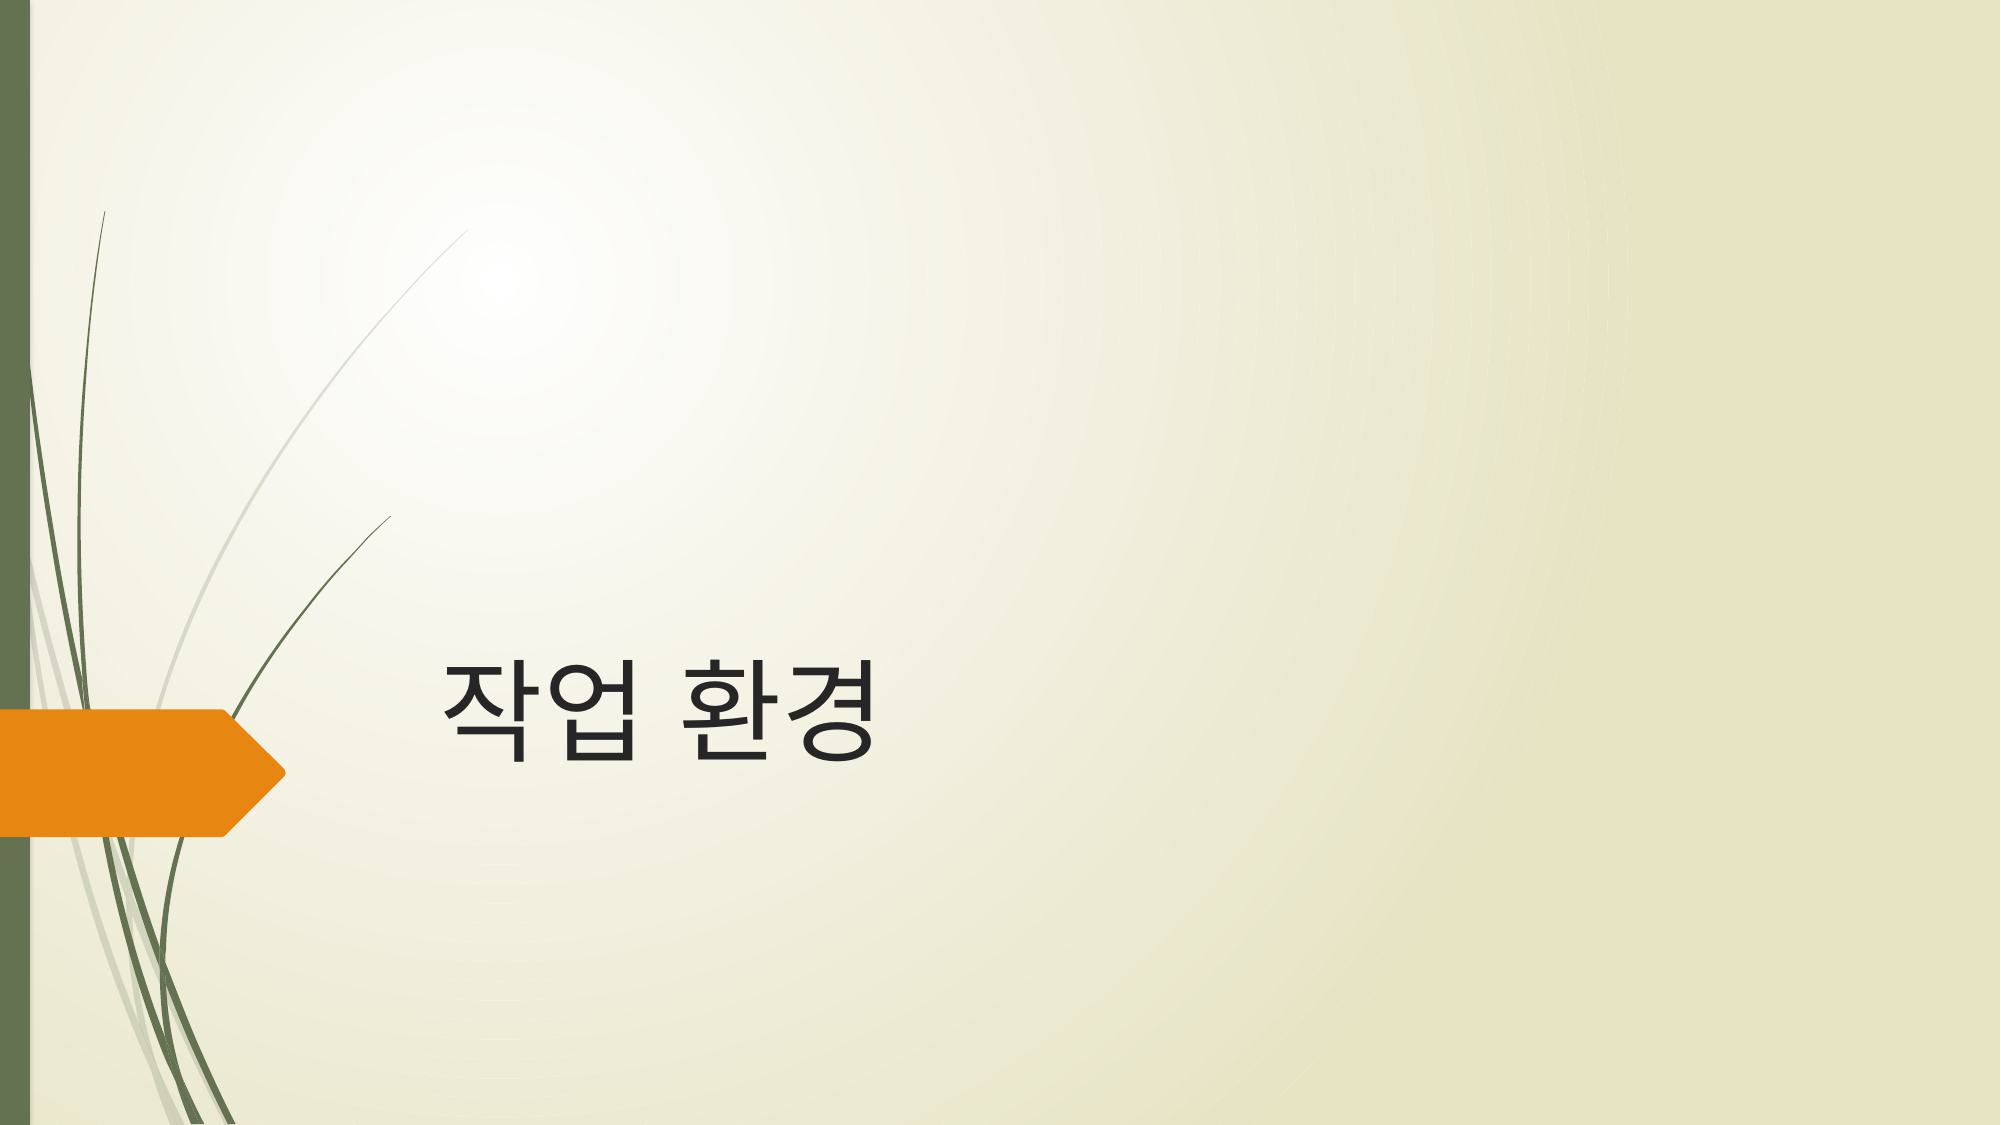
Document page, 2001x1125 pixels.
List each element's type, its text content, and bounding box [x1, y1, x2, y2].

title 작업 환경 [424, 412, 1888, 784]
